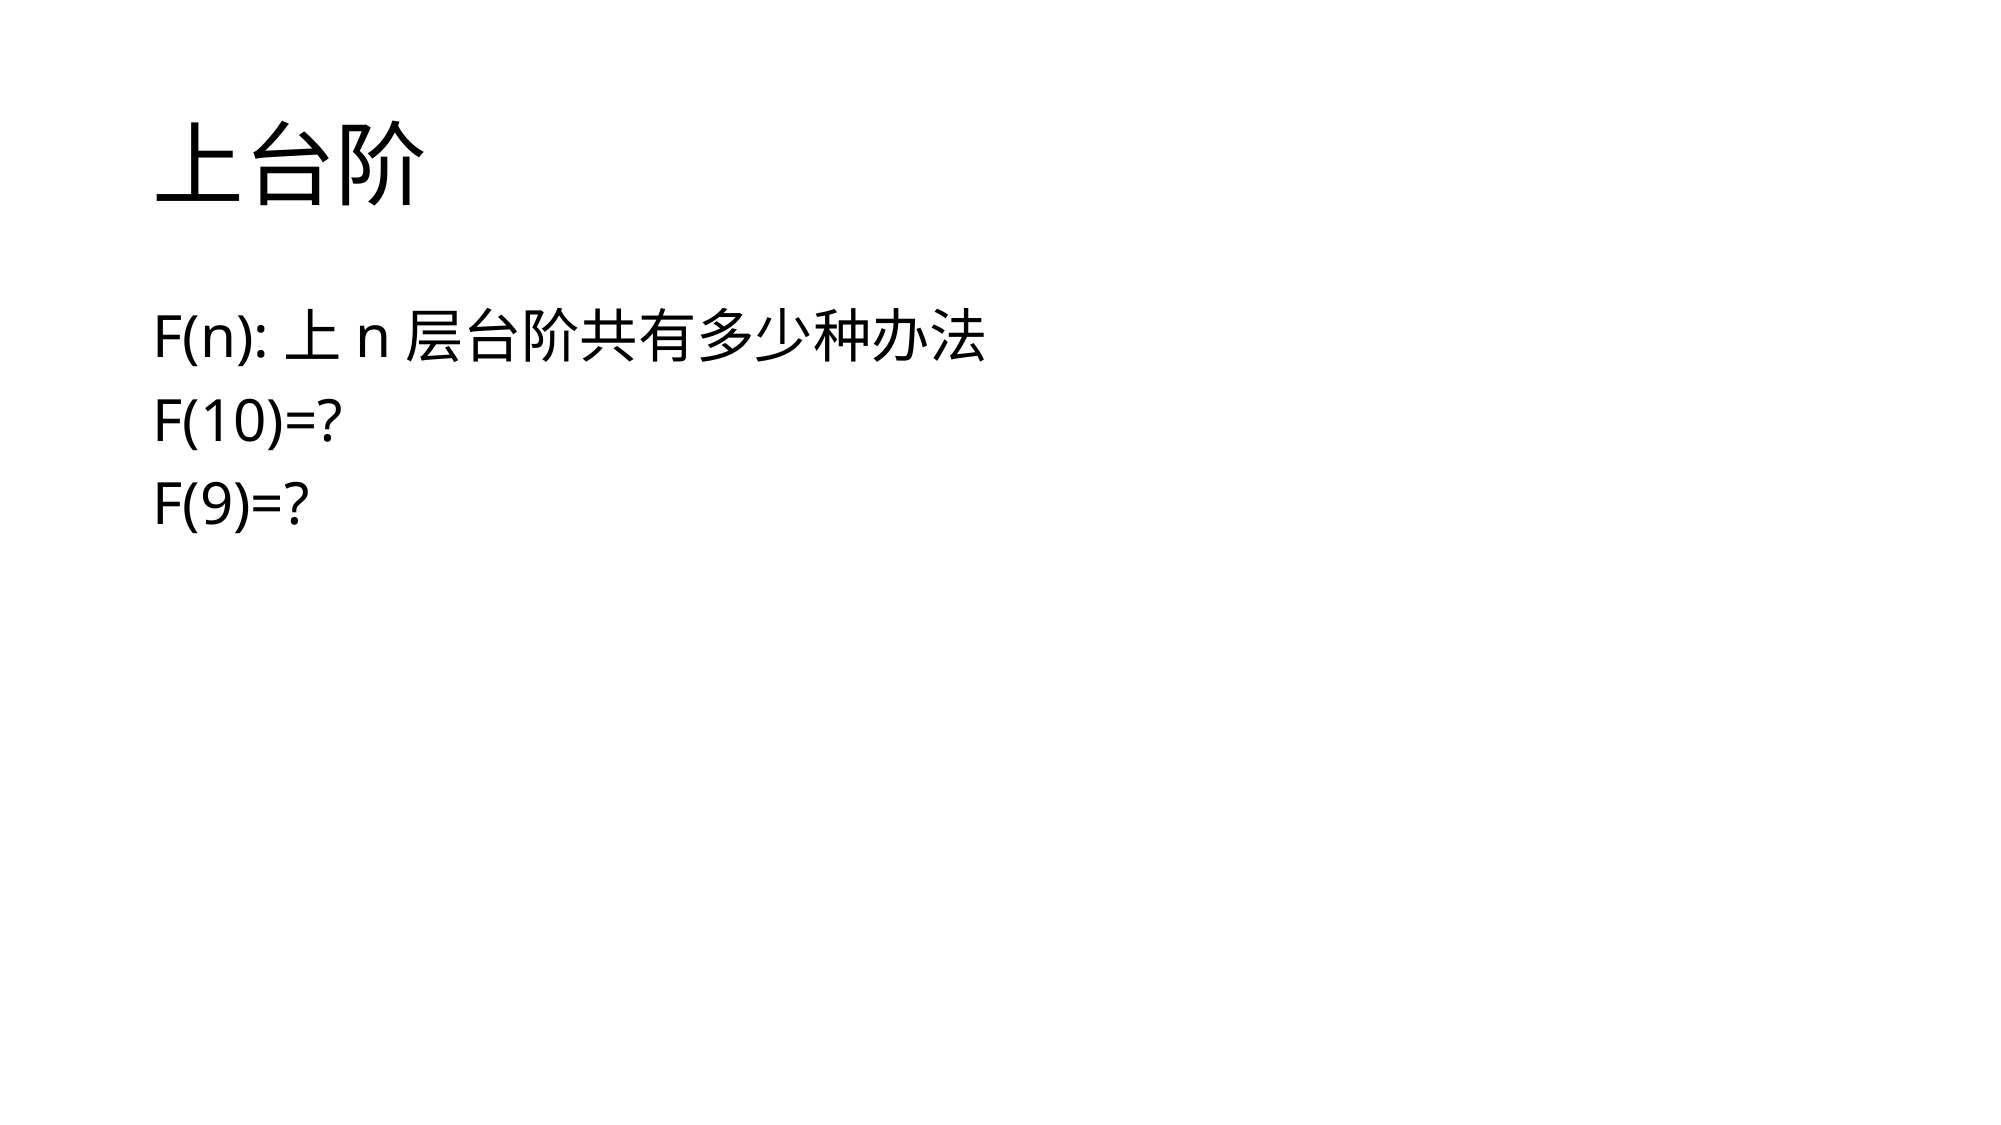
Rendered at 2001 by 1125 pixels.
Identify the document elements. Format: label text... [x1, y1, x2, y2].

list F(n):上n层台阶共有多少种办法 F(10)=? F(9)=? [137, 299, 1863, 1014]
title 上台阶 [137, 59, 1863, 278]
